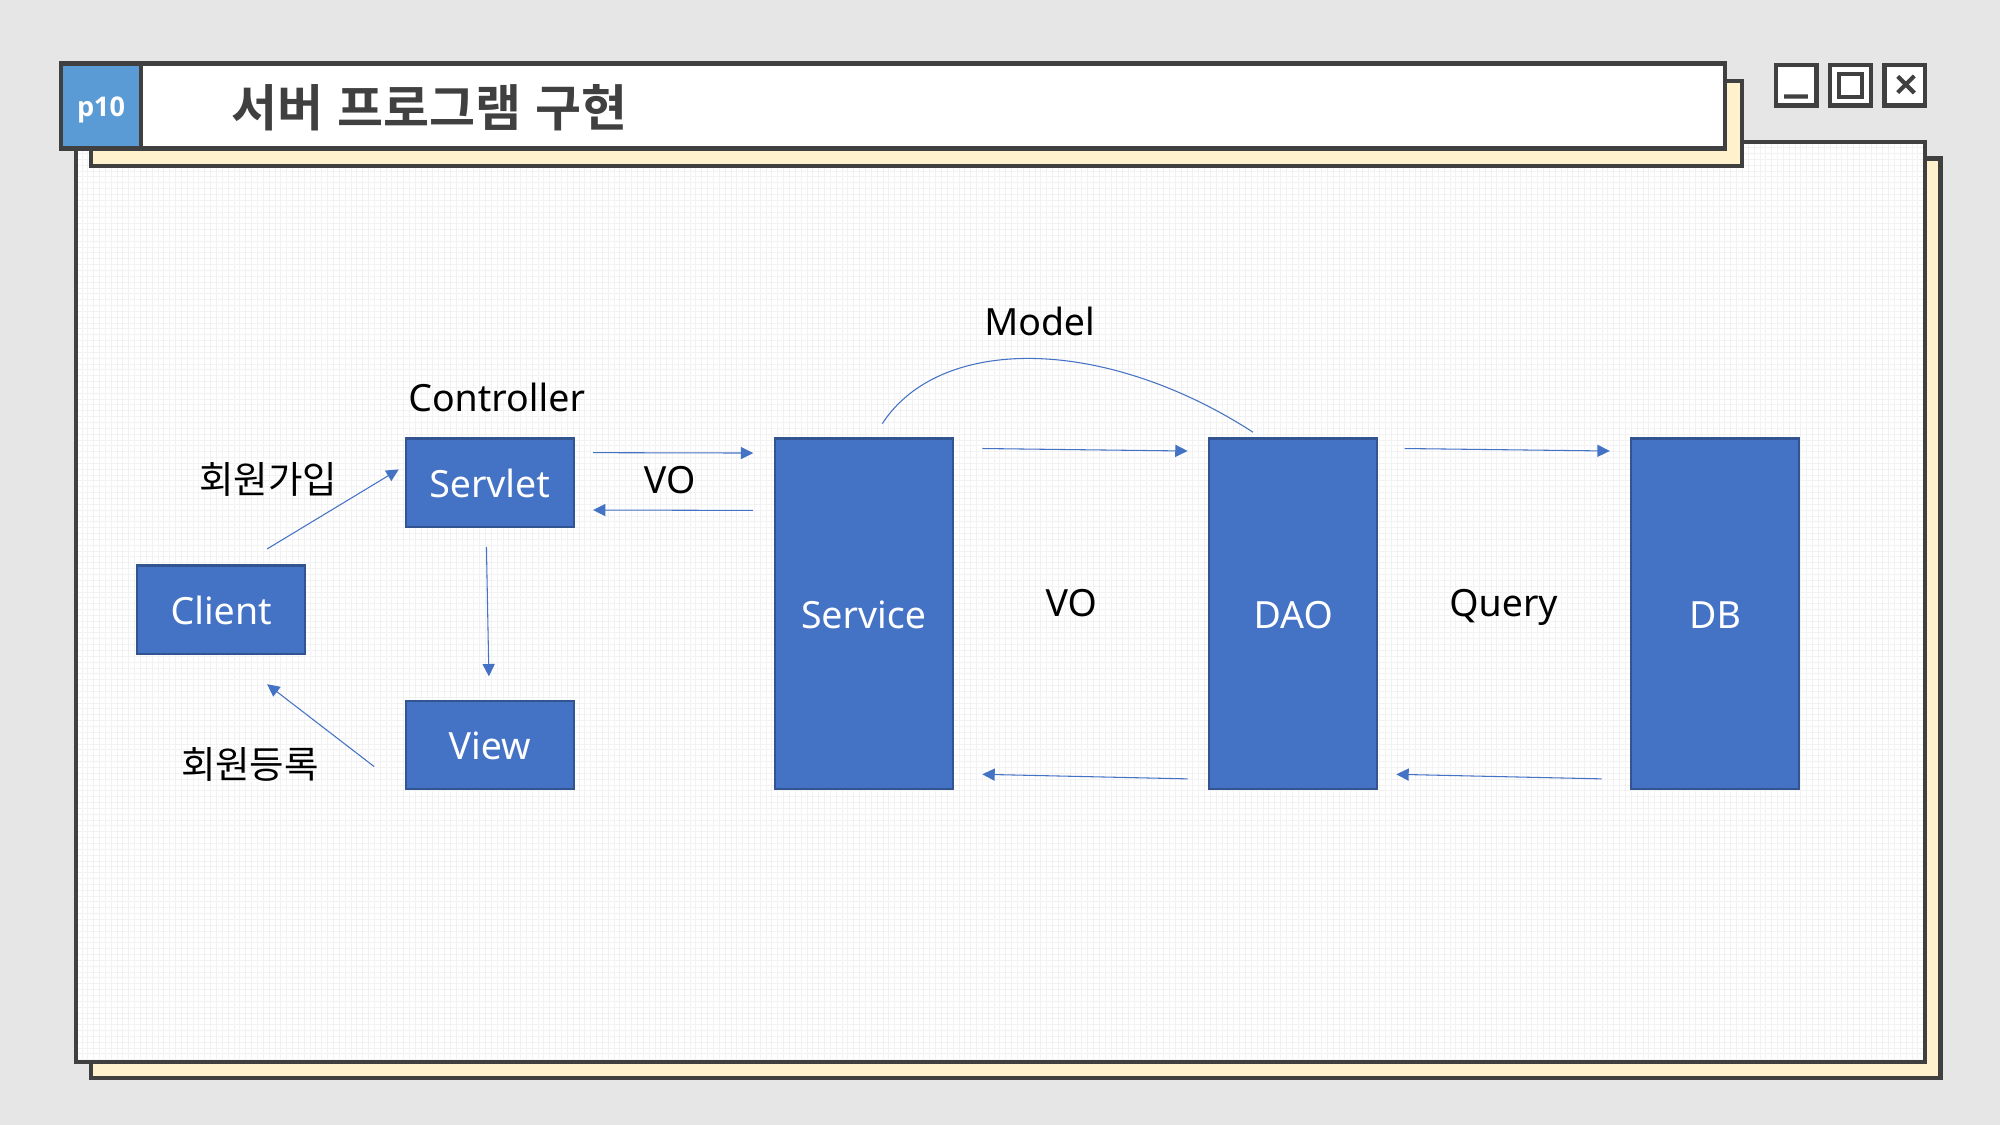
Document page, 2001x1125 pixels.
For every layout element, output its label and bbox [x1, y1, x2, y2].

text_box [1775, 64, 1926, 106]
text_box [137, 290, 1800, 795]
text_box [60, 63, 1742, 167]
text_box [76, 141, 1941, 1079]
